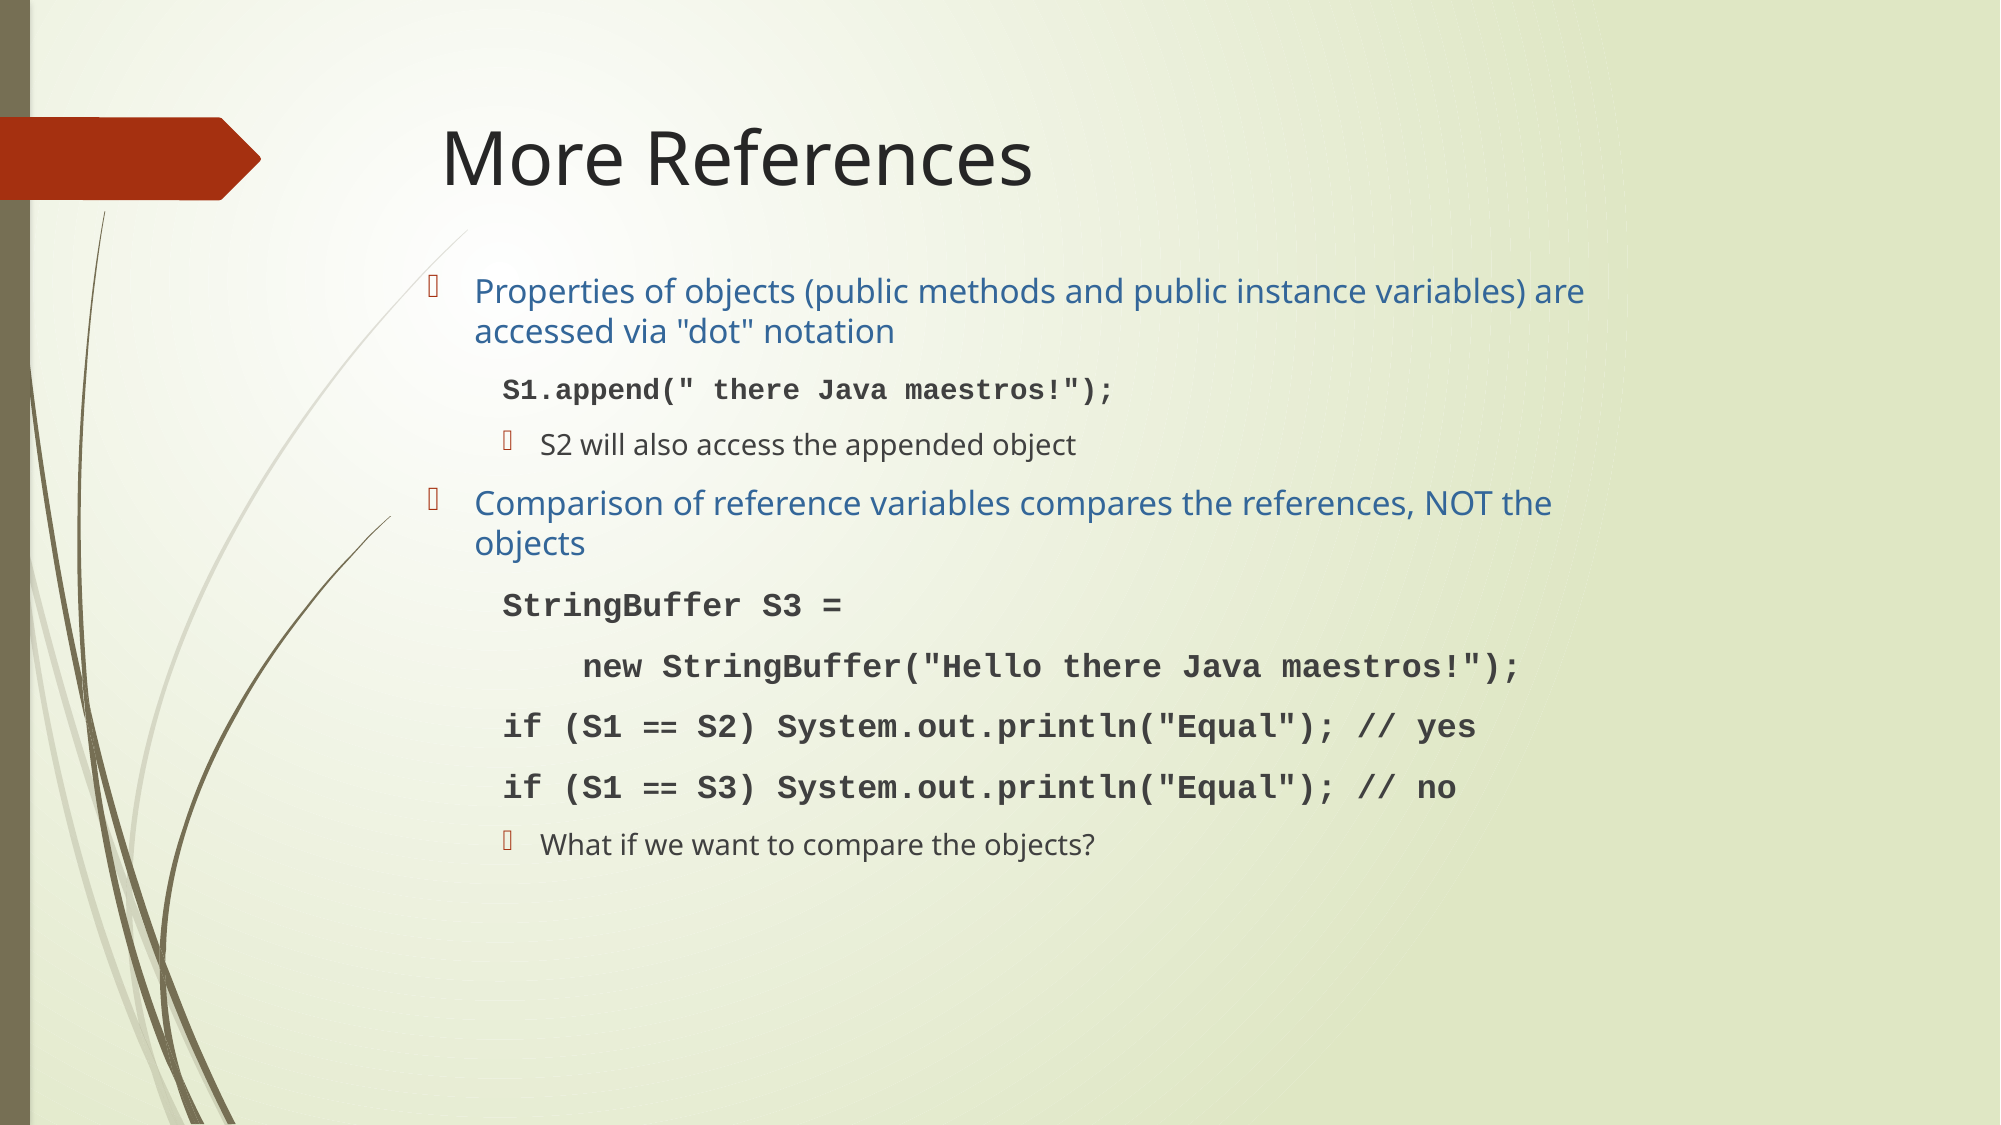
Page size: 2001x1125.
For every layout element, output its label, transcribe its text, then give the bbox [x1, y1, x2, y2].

title More References [425, 102, 1888, 313]
list Properties of objects (public methods and public instance variables) are accessed via "dot" notation S1.append(" there Java maestros!"); S2 will also access the appended object Comparison of reference variables compares the references, NOT the objects StringBuffer S3 = new StringBuffer("Hello there Java maestros!"); if (S1 == S2) System.out.println("Equal"); // yes if (S1 == S3) System.out.println("Equal"); // no What if we want to compare the objects? [337, 262, 1663, 1025]
